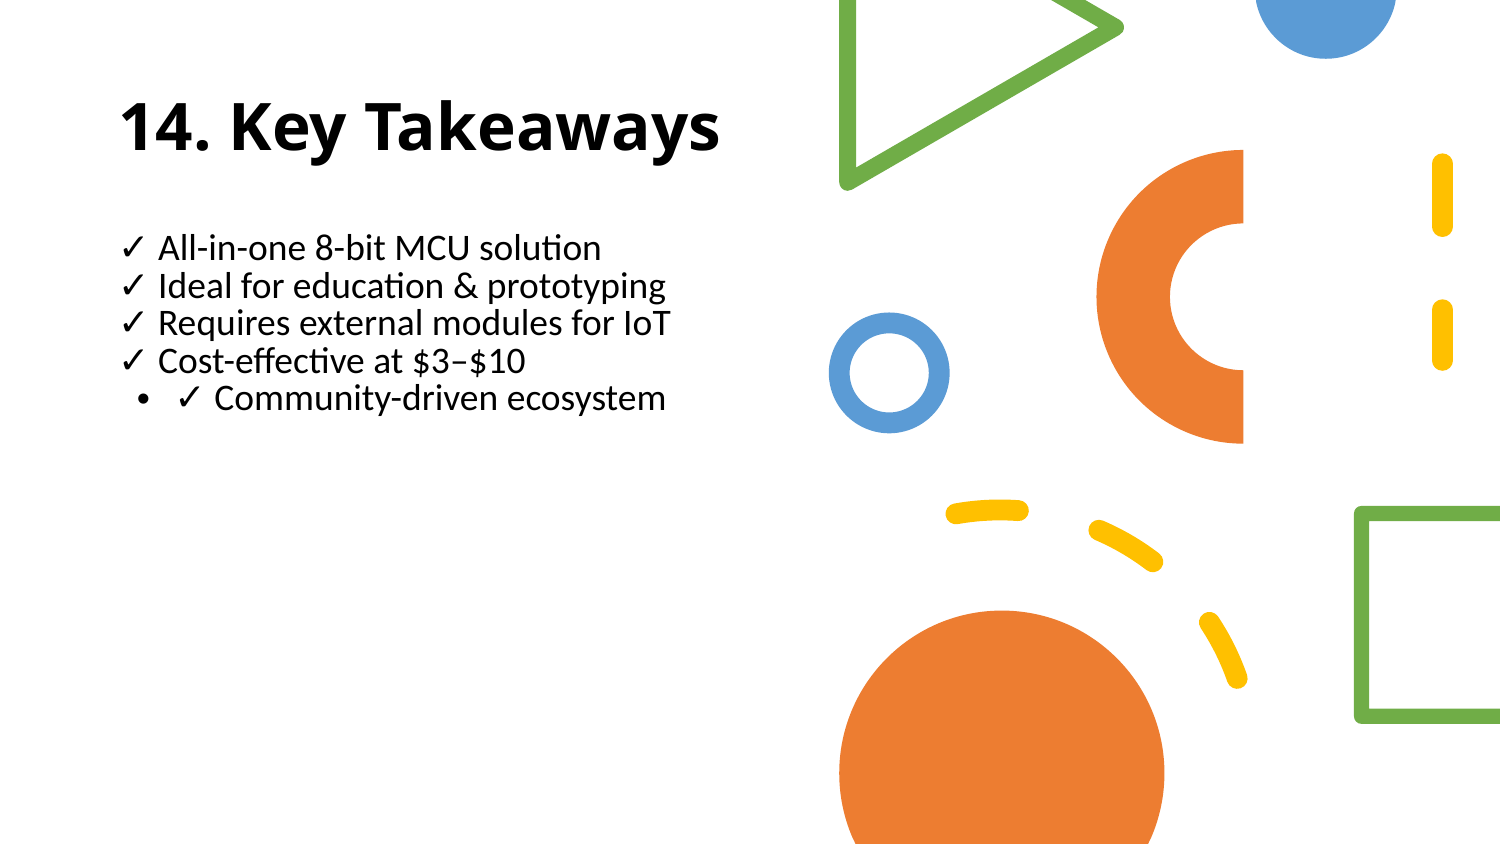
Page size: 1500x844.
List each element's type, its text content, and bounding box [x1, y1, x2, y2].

text_box [1353, 505, 1500, 724]
text_box [838, 609, 1166, 844]
text_box [0, 0, 1500, 844]
text_box [1254, 0, 1397, 60]
text_box [1095, 148, 1245, 445]
text_box [839, 0, 1124, 191]
text_box [955, 509, 1248, 733]
text_box [838, 321, 941, 424]
text_box ✓ All-in-one 8-bit MCU solution ✓ Ideal for education & prototyping ✓ Requires external modules for IoT ✓ Cost-effective at $3–$10 ✓ Community-driven ecosystem [103, 224, 787, 760]
text_box 14. Key Takeaways [103, 44, 787, 208]
